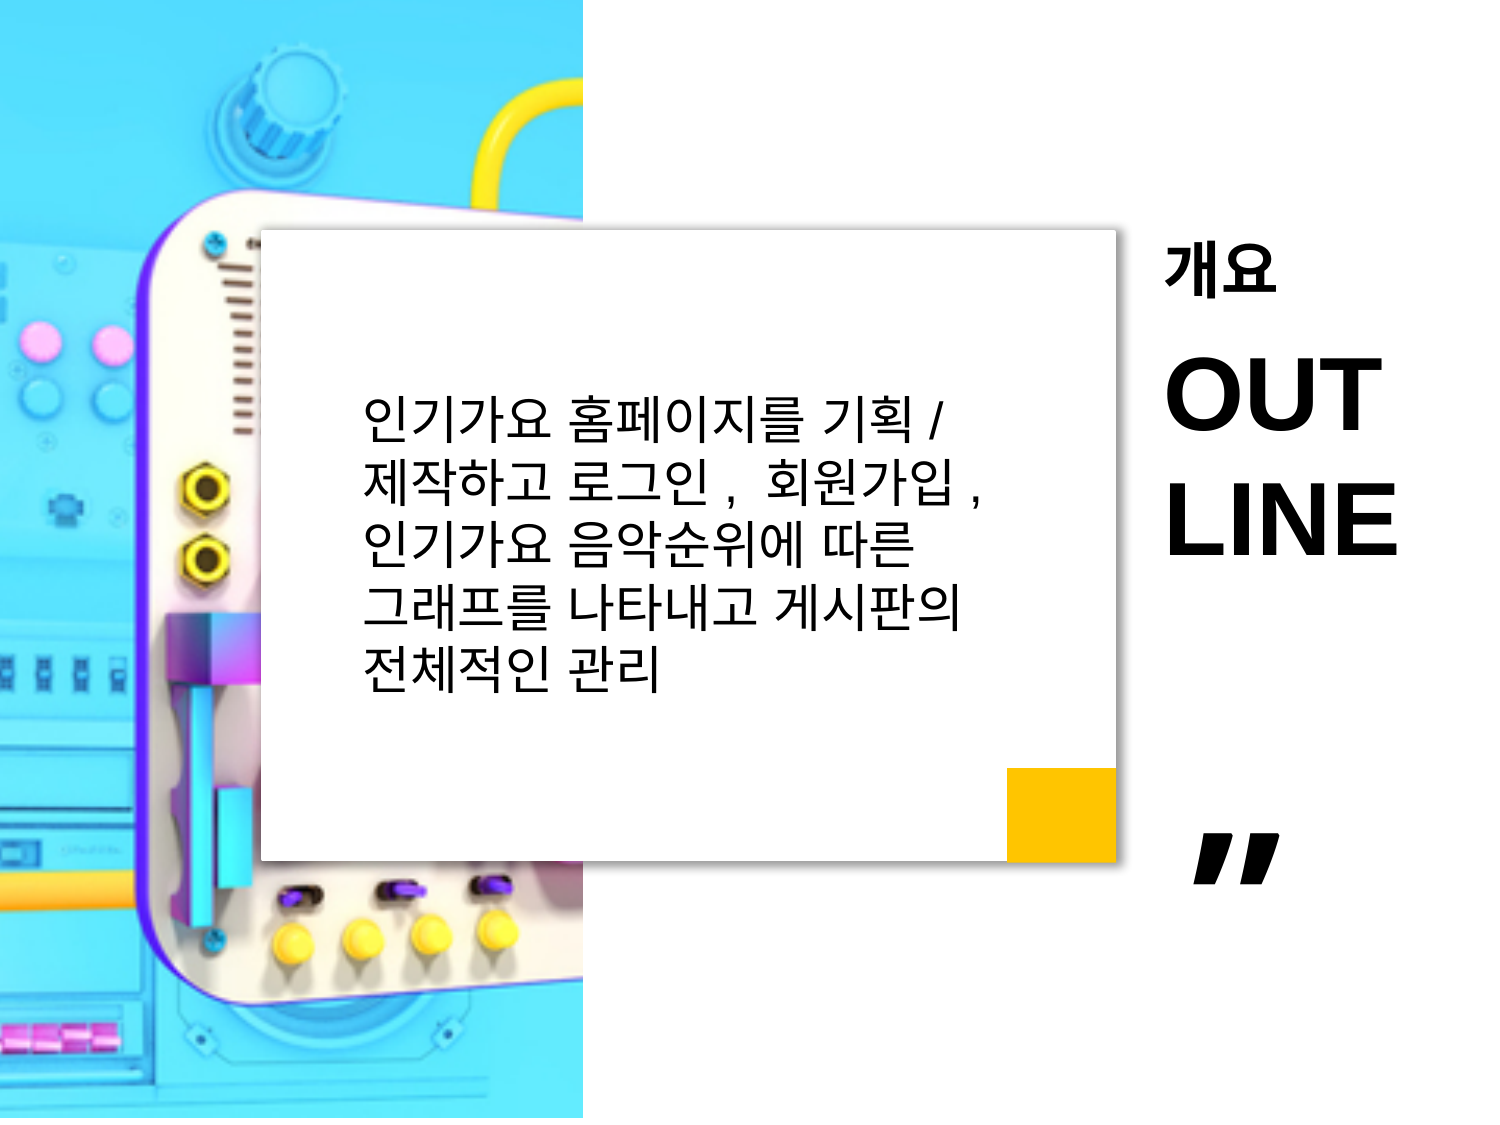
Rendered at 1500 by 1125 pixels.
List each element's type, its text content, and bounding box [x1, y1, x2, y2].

text_box [587, 230, 1116, 861]
text_box ” [1163, 775, 1312, 1022]
text_box 개요 OUT LINE [1163, 233, 1483, 574]
text_box [1005, 766, 1118, 865]
text_box 인기가요 홈페이지를 기획/제작하고 로그인, 회원가입, 인기가요 음악순위에 따른 그래프를 나타내고 게시판의 전체적인 관리 [587, 380, 1029, 708]
picture [0, 0, 584, 1125]
